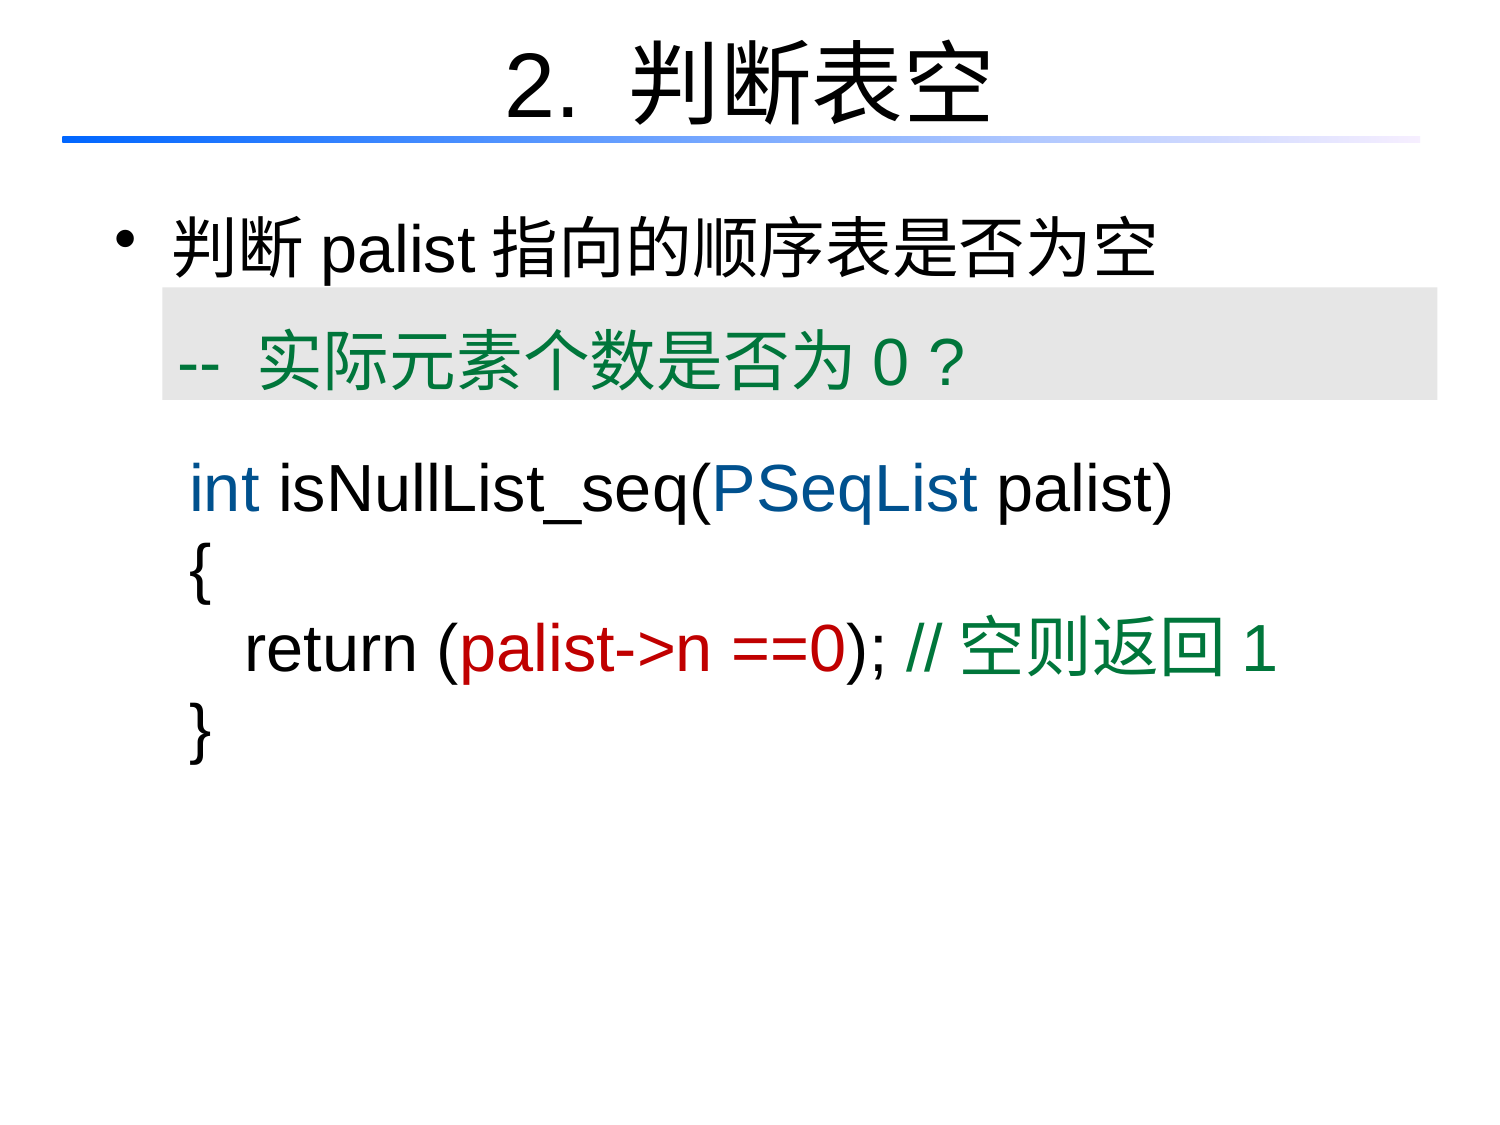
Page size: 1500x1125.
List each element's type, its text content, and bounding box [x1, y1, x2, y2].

text_box 判断palist指向的顺序表是否为空 [99, 176, 1375, 288]
list int isNullList_seq(PSeqList palist) { return (palist->n ==0); //空则返回1 } [162, 437, 1500, 826]
text_box -- 实际元素个数是否为0 ? [162, 287, 1438, 400]
text_box [62, 136, 1421, 143]
title 2. 判断表空 [74, 0, 1426, 176]
